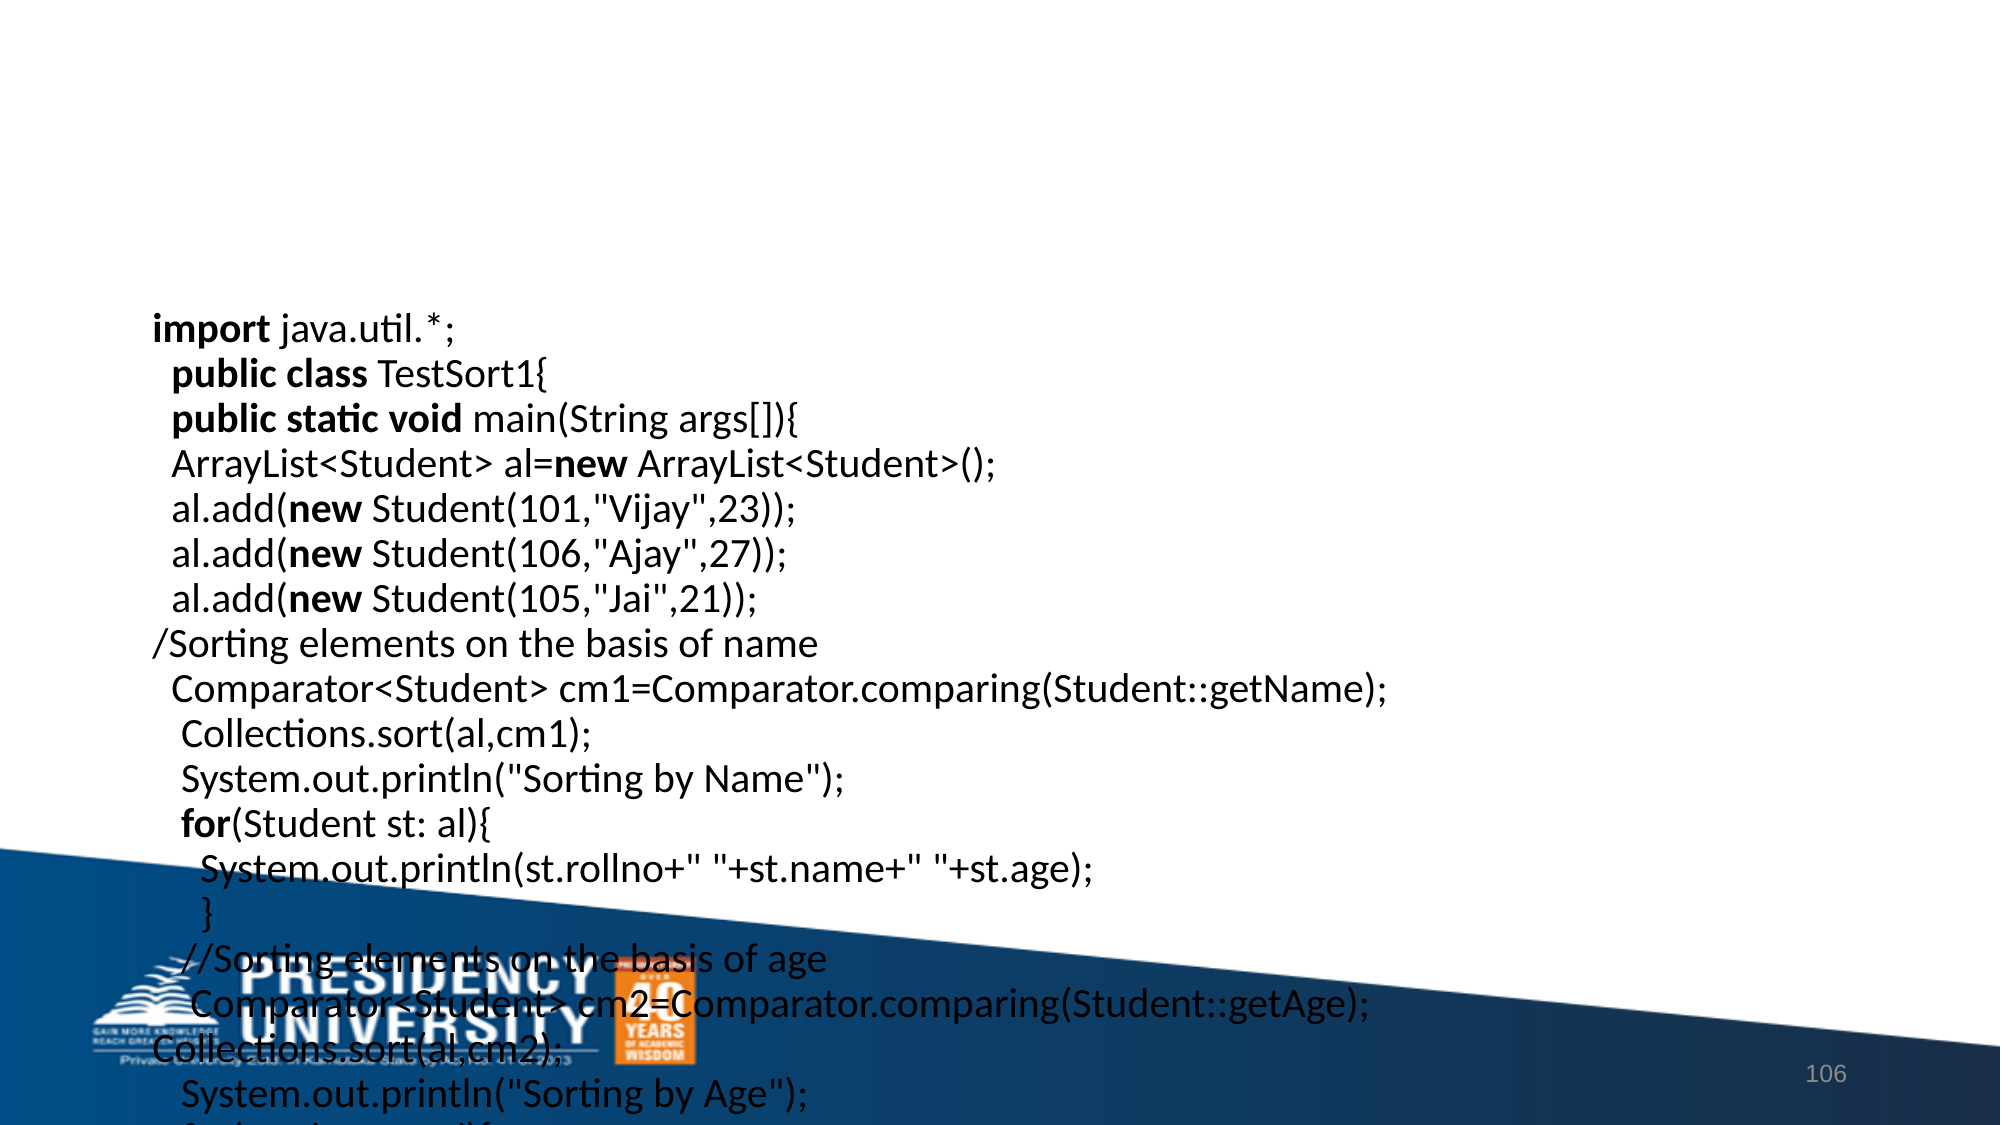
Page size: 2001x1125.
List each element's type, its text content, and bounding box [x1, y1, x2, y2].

slide_number 106 [1412, 1042, 1863, 1103]
picture [0, 845, 2000, 1125]
list import java.util.*; public class TestSort1{ public static void main(String args[]){ ArrayList<Student> al=new ArrayList<Student>(); al.add(new Student(101,"Vijay",23)); al.add(new Student(106,"Ajay",27)); al.add(new Student(105,"Jai",21)); /Sorting elements on the basis of name Comparator<Student> cm1=Comparator.comparing(Student::getName); Collections.sort(al,cm1); System.out.println("Sorting by Name"); for(Student st: al){ System.out.println(st.rollno+" "+st.name+" "+st.age); } //Sorting elements on the basis of age Comparator<Student> cm2=Comparator.comparing(Student::getAge); Collections.sort(al,cm2); System.out.println("Sorting by Age"); for(Student st: al){ System.out.println(st.rollno+" "+st.name+" "+st.age); } } } [137, 299, 1863, 1014]
